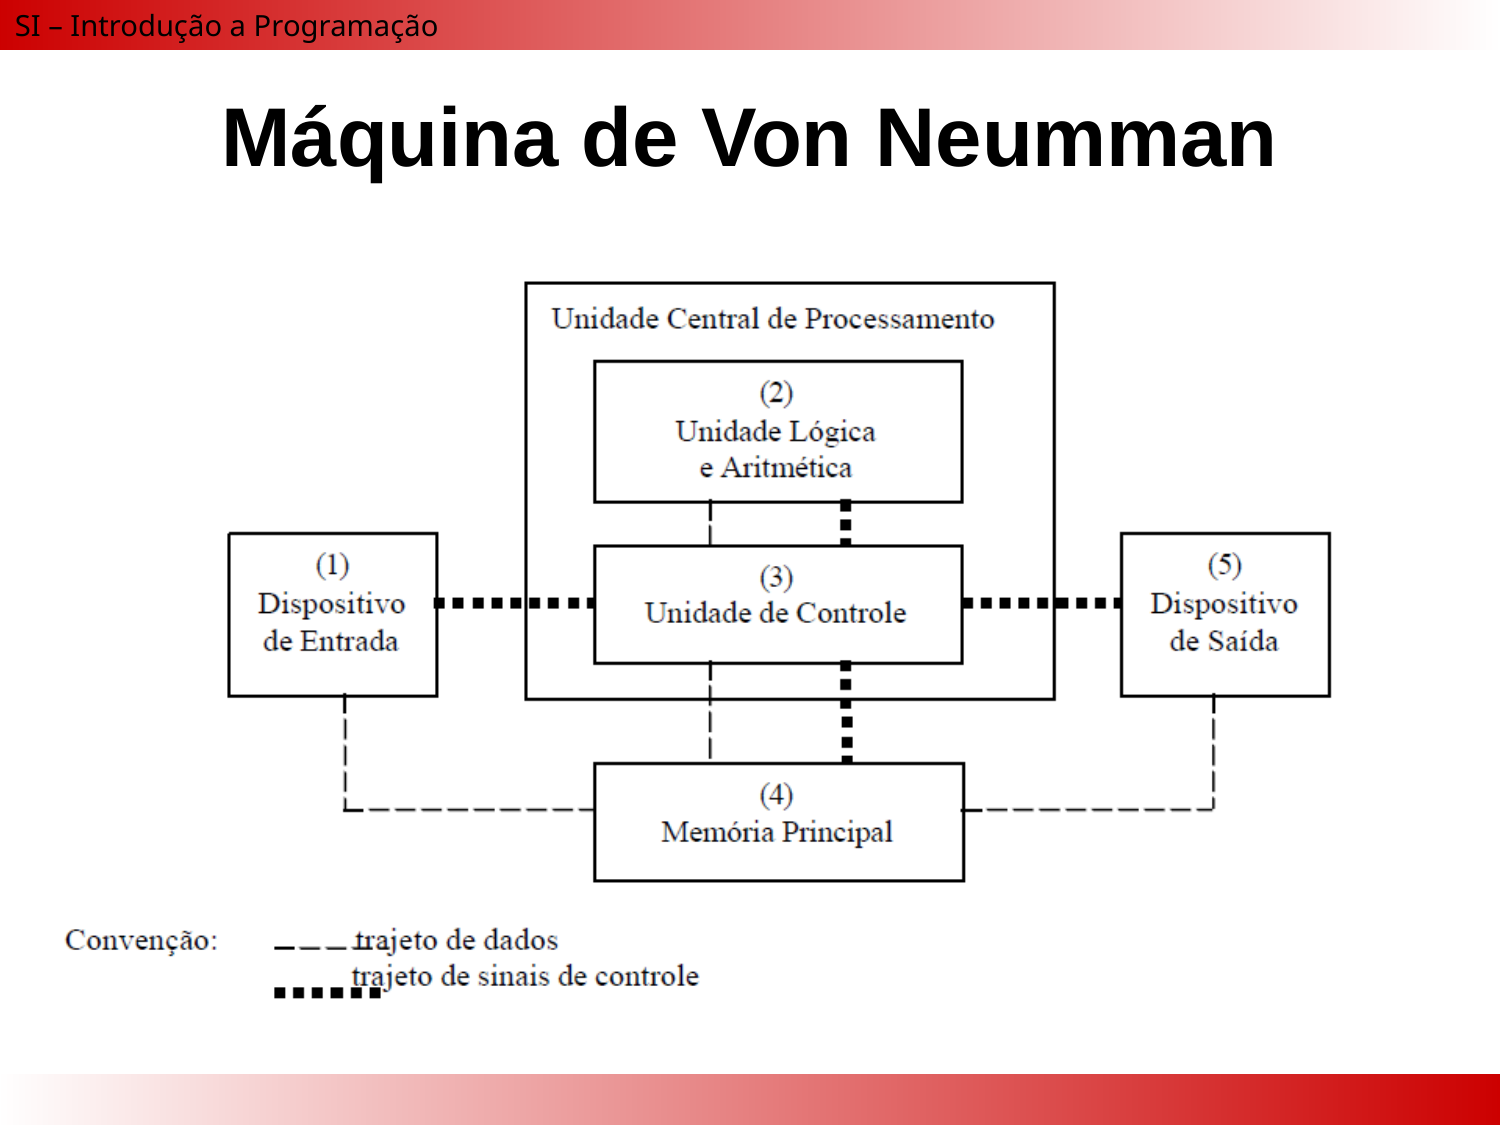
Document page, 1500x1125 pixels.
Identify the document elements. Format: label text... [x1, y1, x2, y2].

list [62, 274, 1387, 1023]
title Máquina de Von Neumman [0, 77, 1500, 188]
